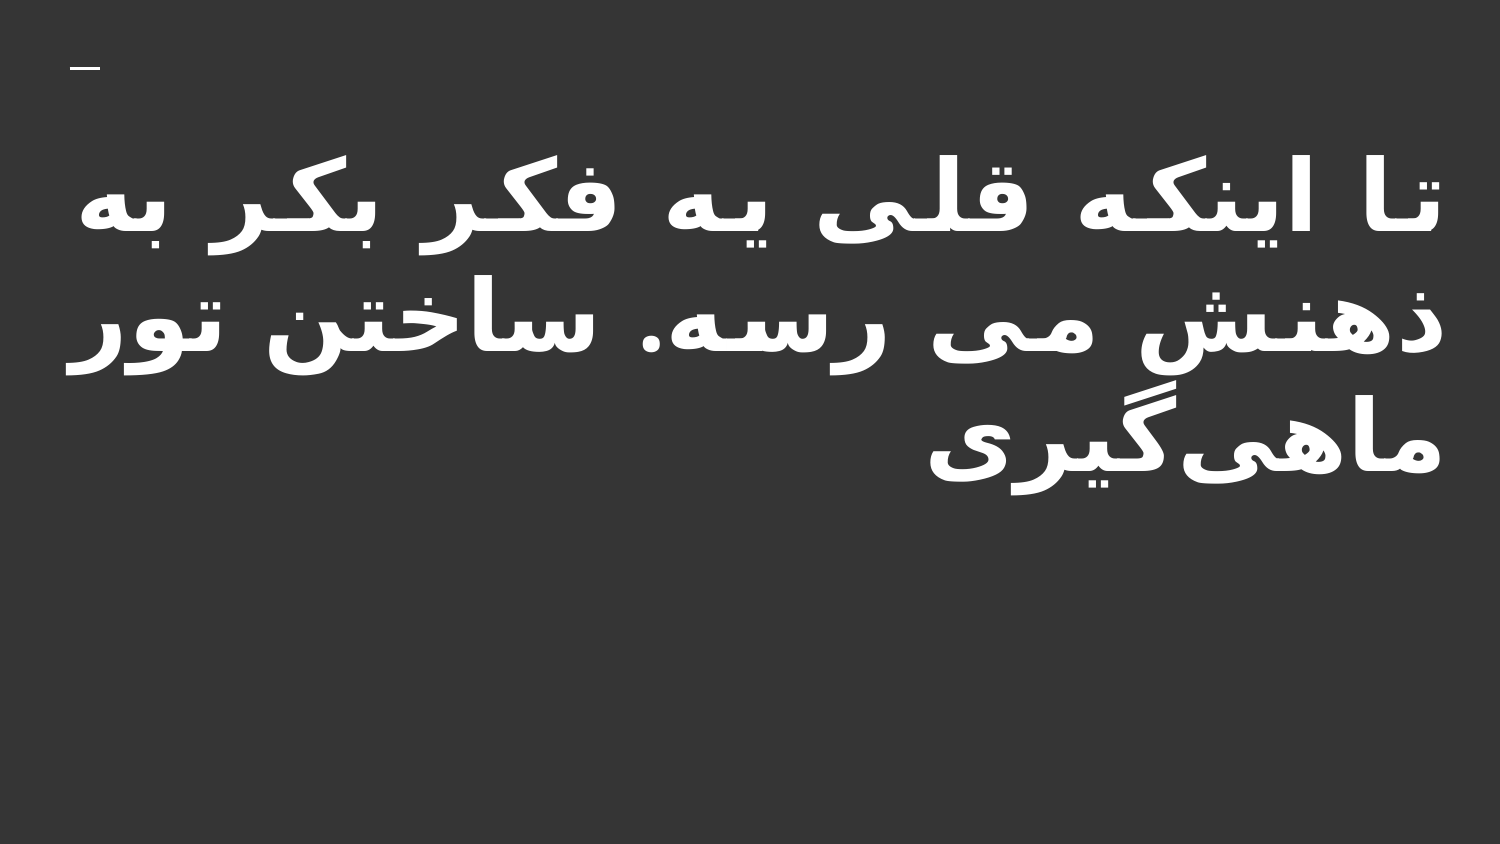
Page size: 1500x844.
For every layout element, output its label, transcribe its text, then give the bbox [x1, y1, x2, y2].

title تا اینکه قلی یه فکر بکر به ذهنش می رسه. ساختن تور ماهی‌گیری [46, 116, 1463, 746]
